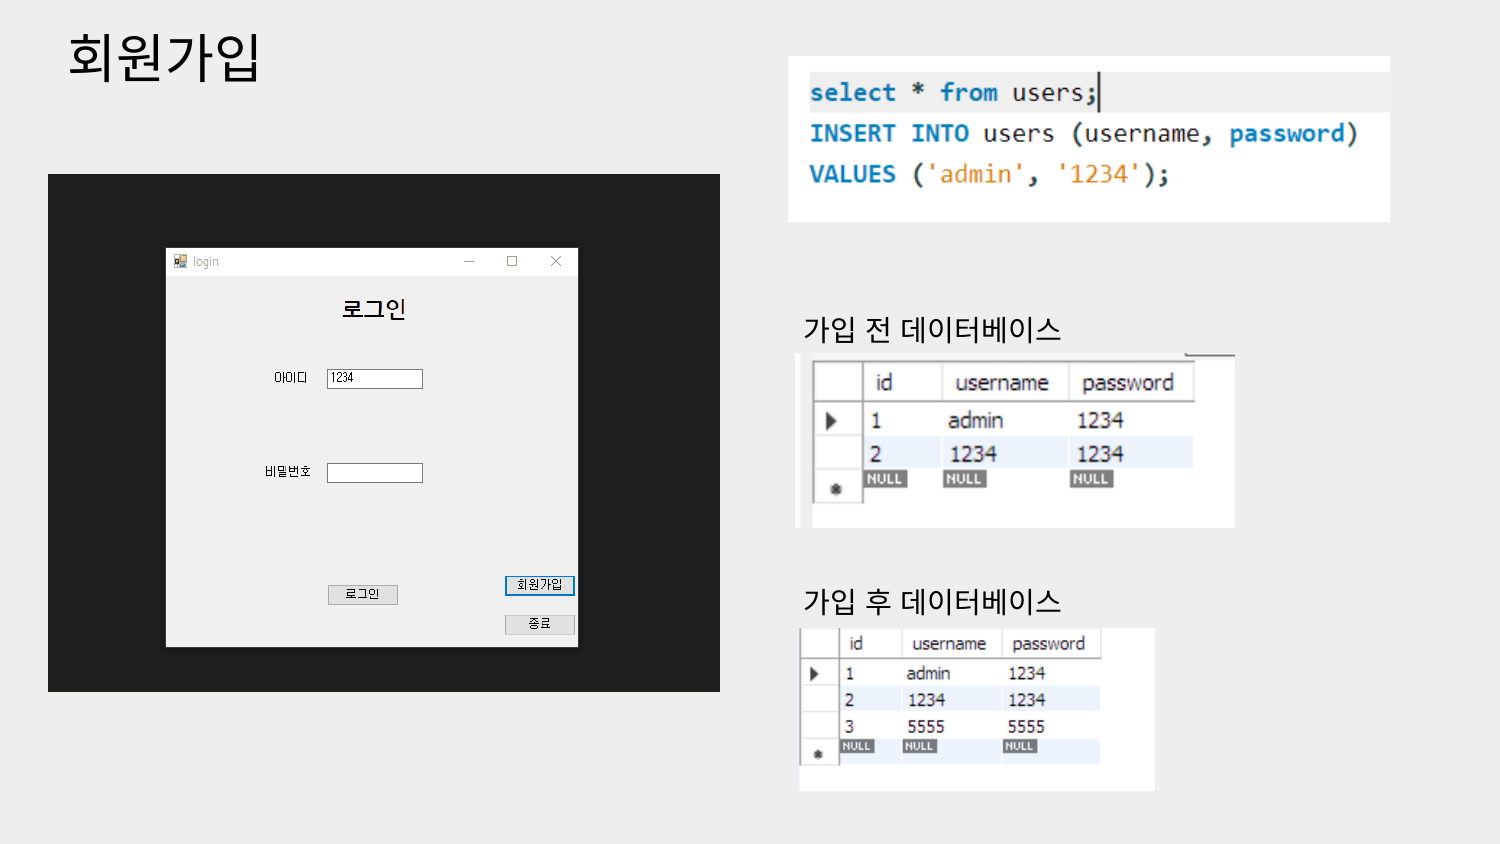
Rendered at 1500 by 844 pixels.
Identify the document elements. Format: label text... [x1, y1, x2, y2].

picture [48, 173, 720, 693]
picture [795, 352, 1235, 528]
picture [788, 56, 1390, 222]
text_box 가입 후 데이터베이스 [788, 569, 1337, 635]
title 회원가입 [52, 11, 1451, 105]
text_box 가입 전 데이터베이스 [788, 296, 1337, 362]
picture [795, 627, 1156, 791]
